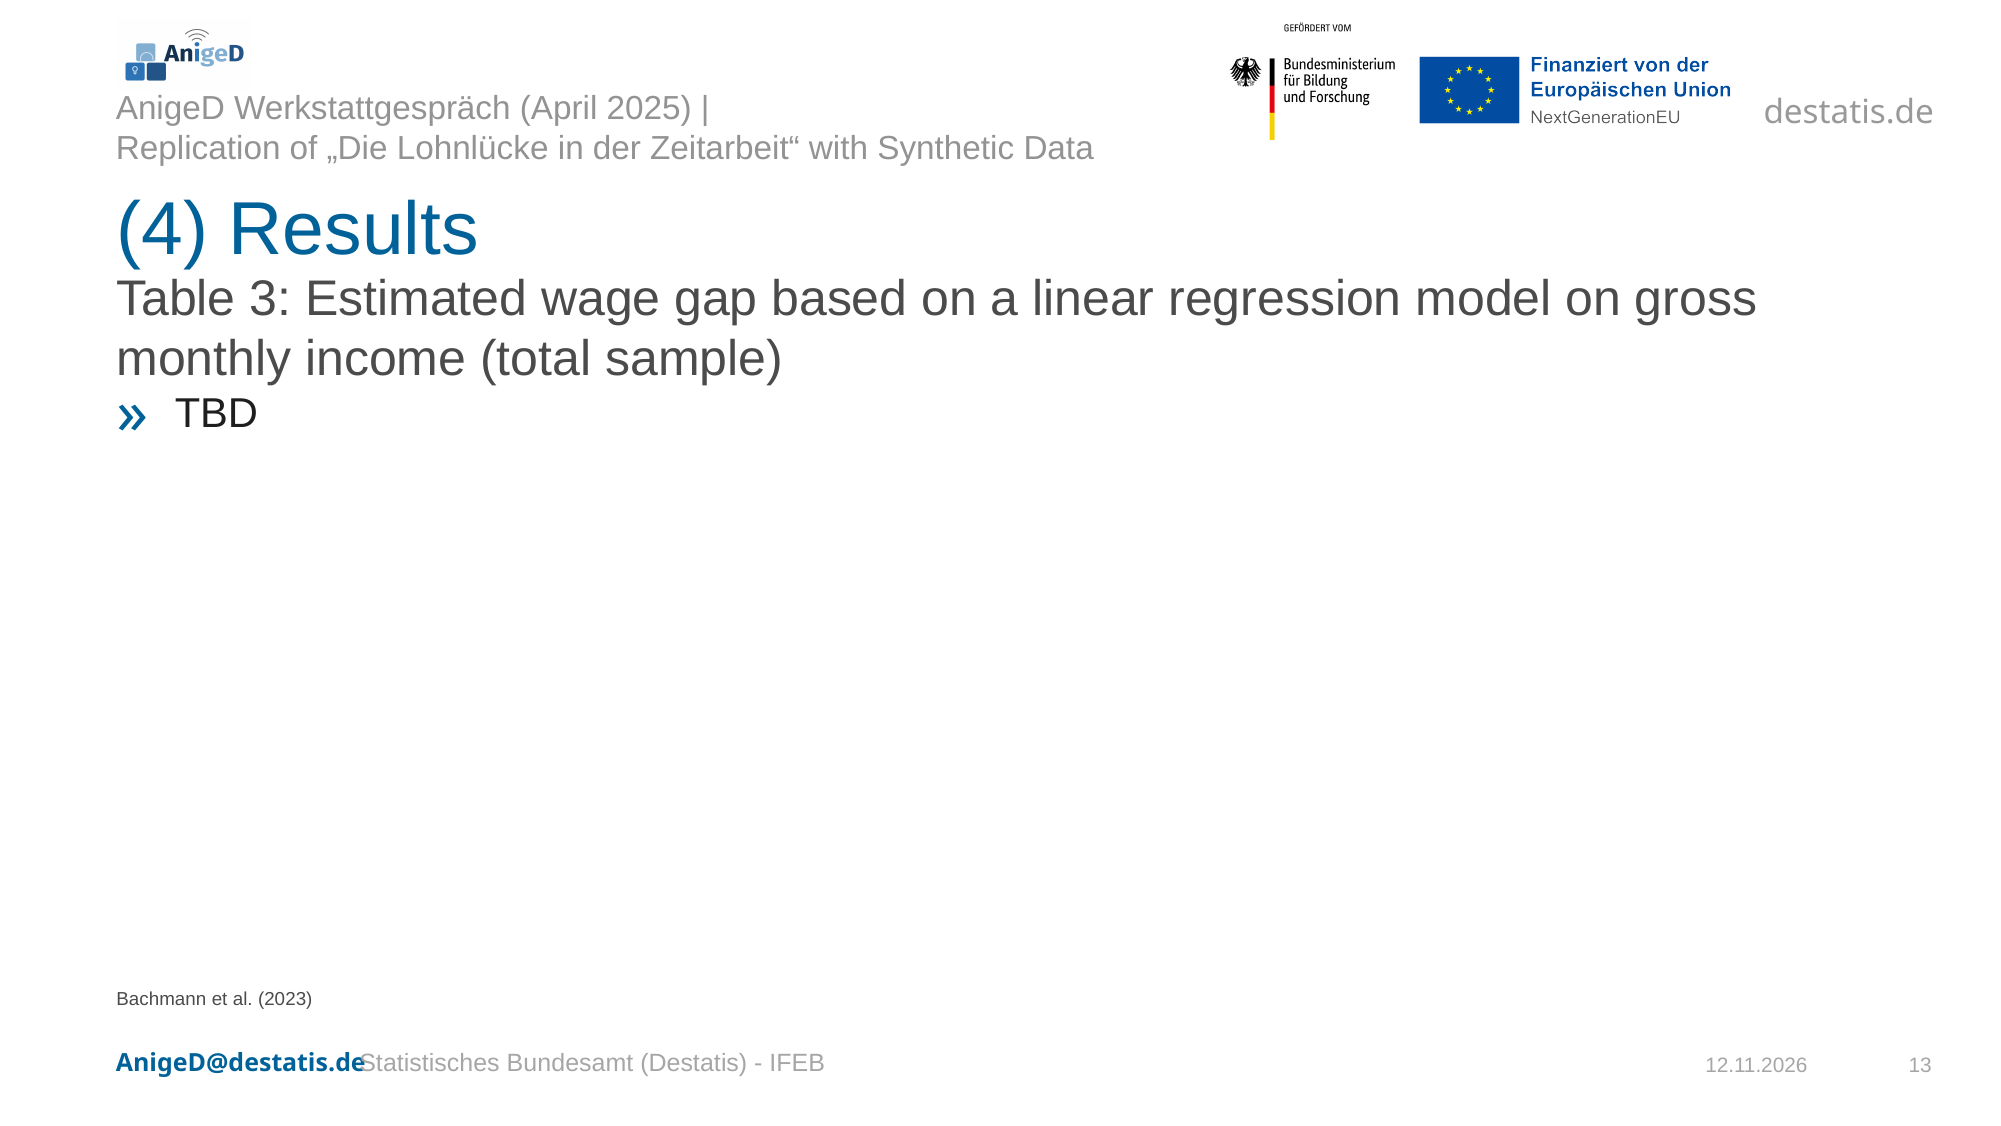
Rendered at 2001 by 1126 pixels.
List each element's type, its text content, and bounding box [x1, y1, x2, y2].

list TBD [116, 385, 1934, 953]
slide_number 13 [1818, 1033, 1932, 1077]
picture [1207, 4, 1744, 167]
title (4) Results [116, 183, 1934, 282]
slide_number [1561, 1033, 1808, 1077]
picture [116, 18, 253, 90]
footer Statistisches Bundesamt (Destatis) - IFEB [359, 1033, 1549, 1077]
list Bachmann et al. (2023) [116, 966, 1934, 1010]
list Table 3: Estimated wage gap based on a linear regression model on gross monthly income (total sample) [116, 296, 1934, 355]
